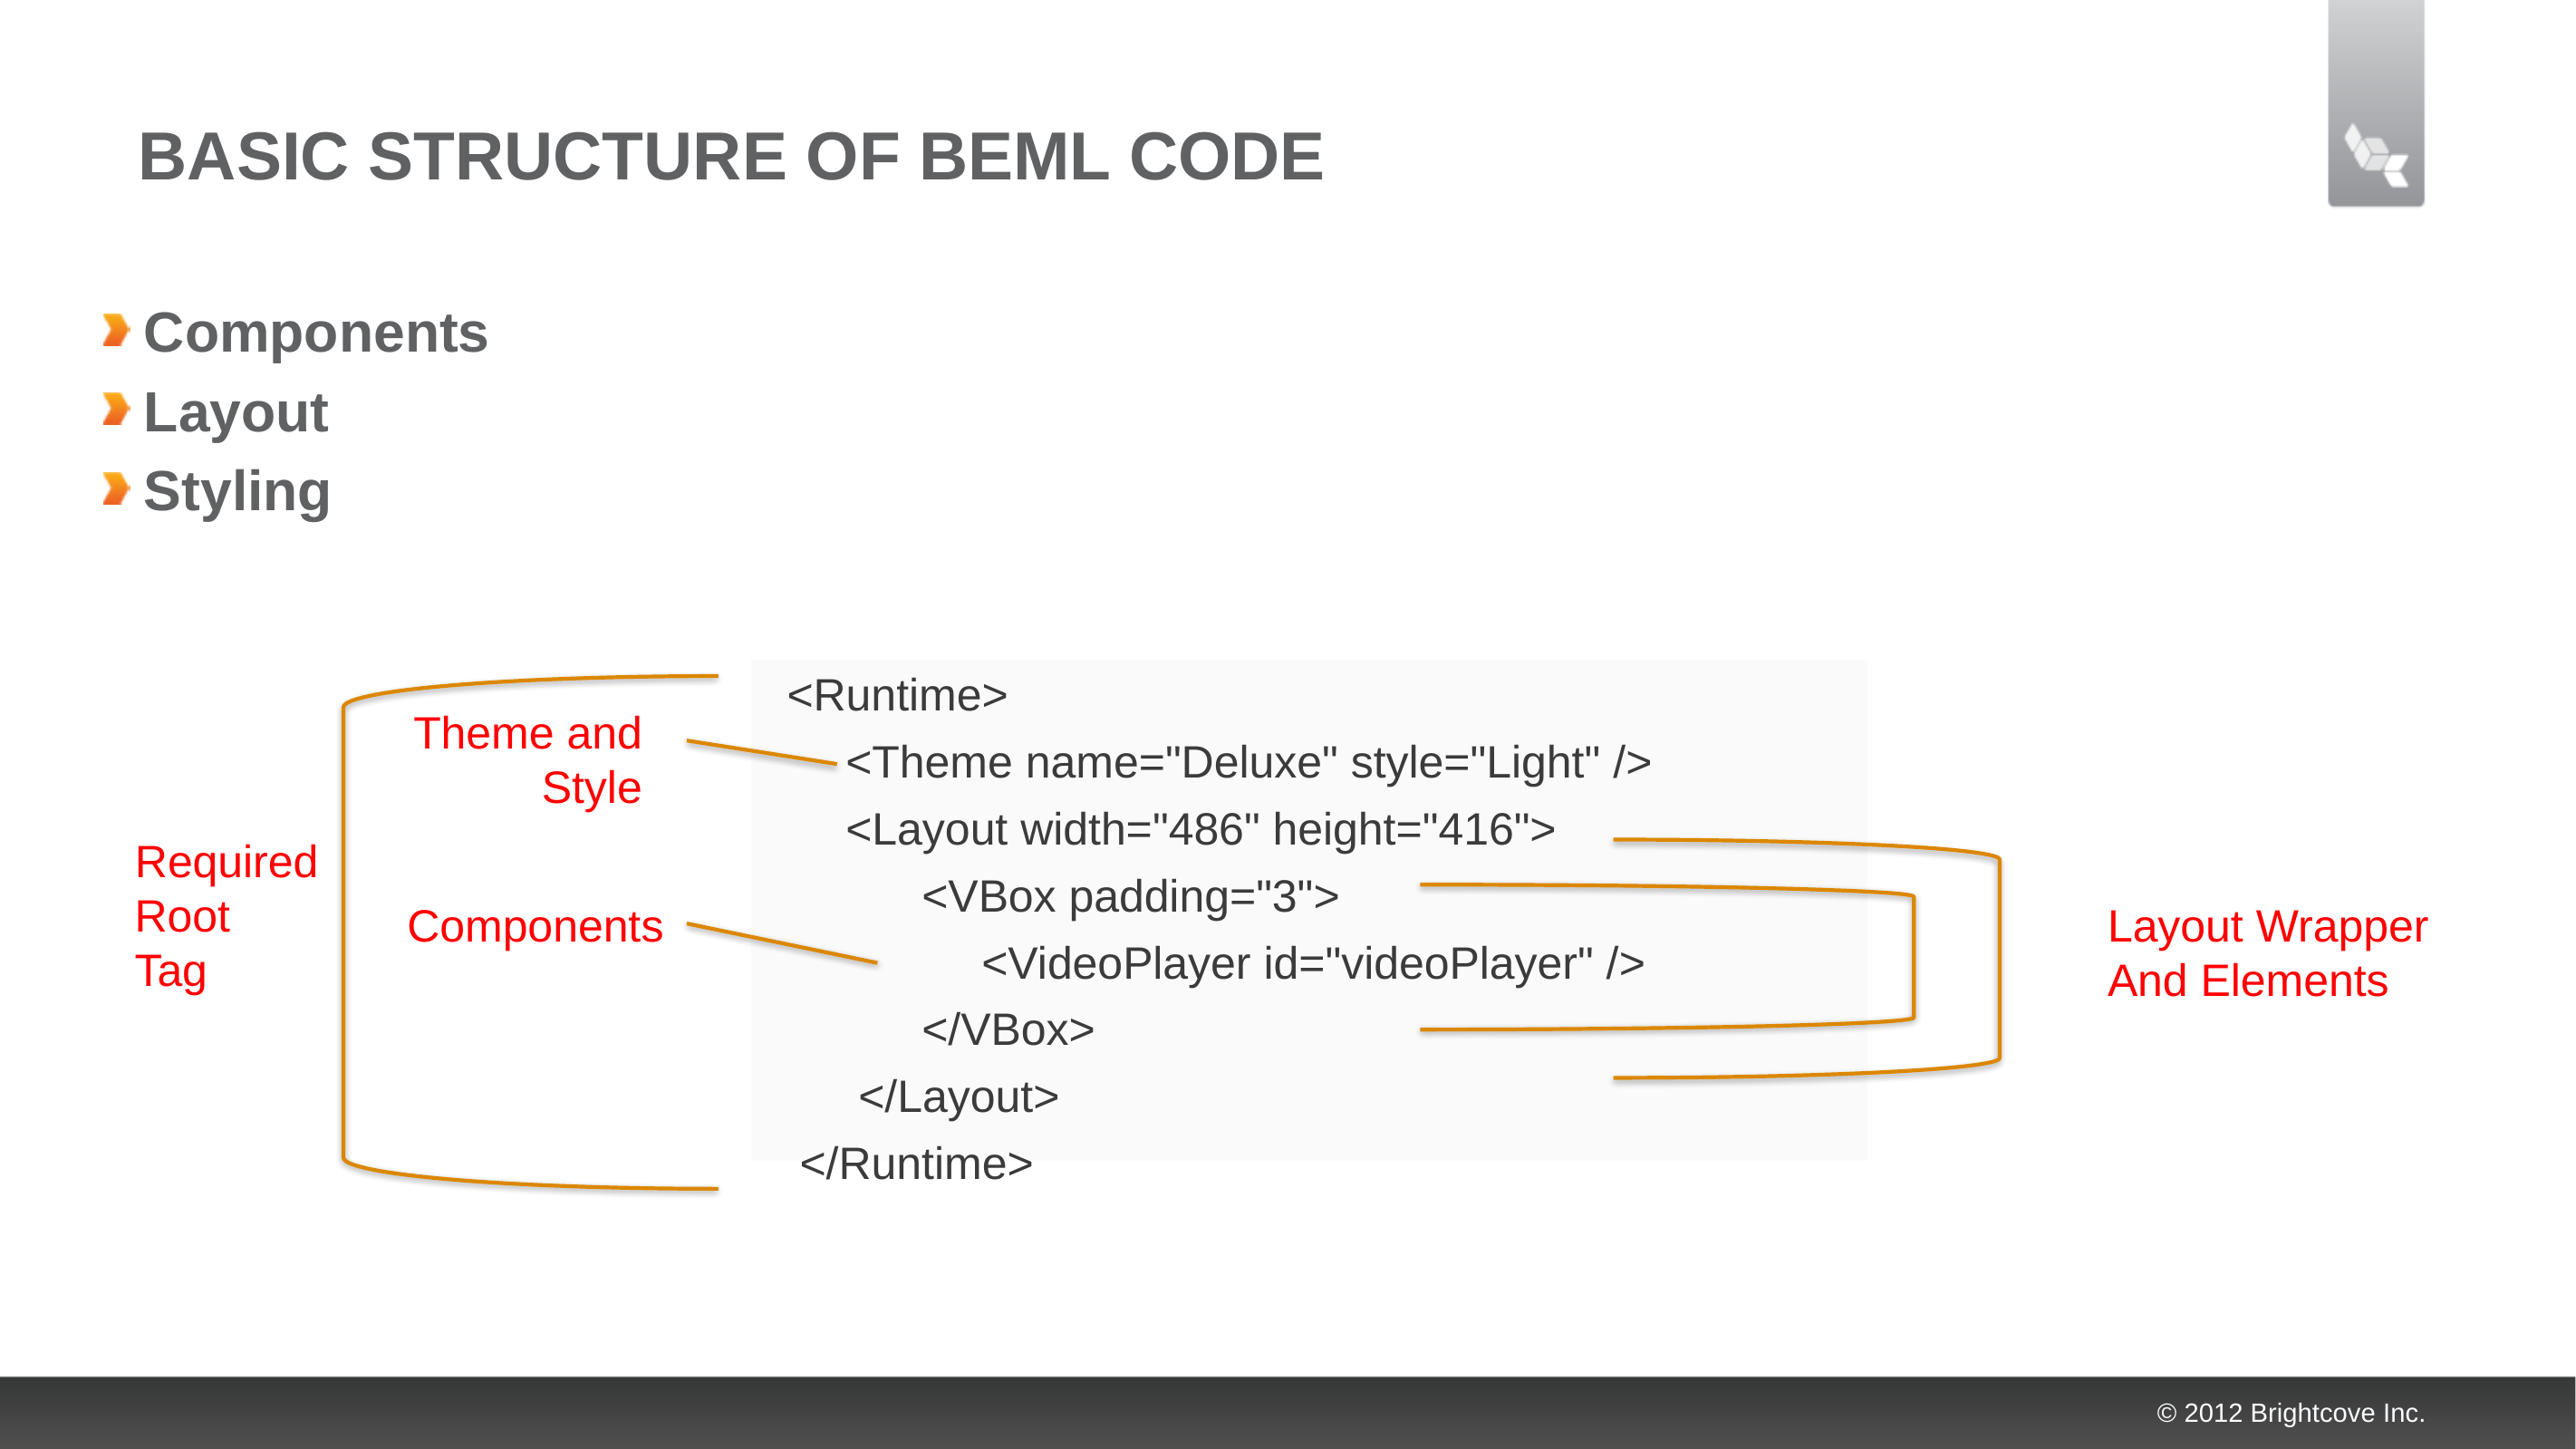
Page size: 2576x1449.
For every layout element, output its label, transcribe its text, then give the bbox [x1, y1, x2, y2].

text_box [1613, 837, 2002, 1080]
text_box Components [343, 884, 687, 962]
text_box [686, 739, 837, 765]
text_box Theme and Style [343, 691, 666, 825]
text_box Required Root Tag [111, 821, 342, 1008]
text_box <Runtime> <Theme name="Deluxe" style="Light" /> <Layout width="486" height="416"> <VBox padding="3"> <VideoPlayer id="videoPlayer" /> </VBox> </Layout> </Runtime> [751, 660, 1867, 1161]
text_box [686, 923, 878, 963]
text_box [341, 673, 719, 1191]
text_box Layout Wrapper And Elements [2084, 885, 2453, 1018]
title Basic Structure of BEML Code [115, 43, 2270, 261]
picture [0, 0, 2576, 1449]
list Components Layout Styling [80, 284, 2441, 1207]
text_box [1420, 883, 1916, 1032]
